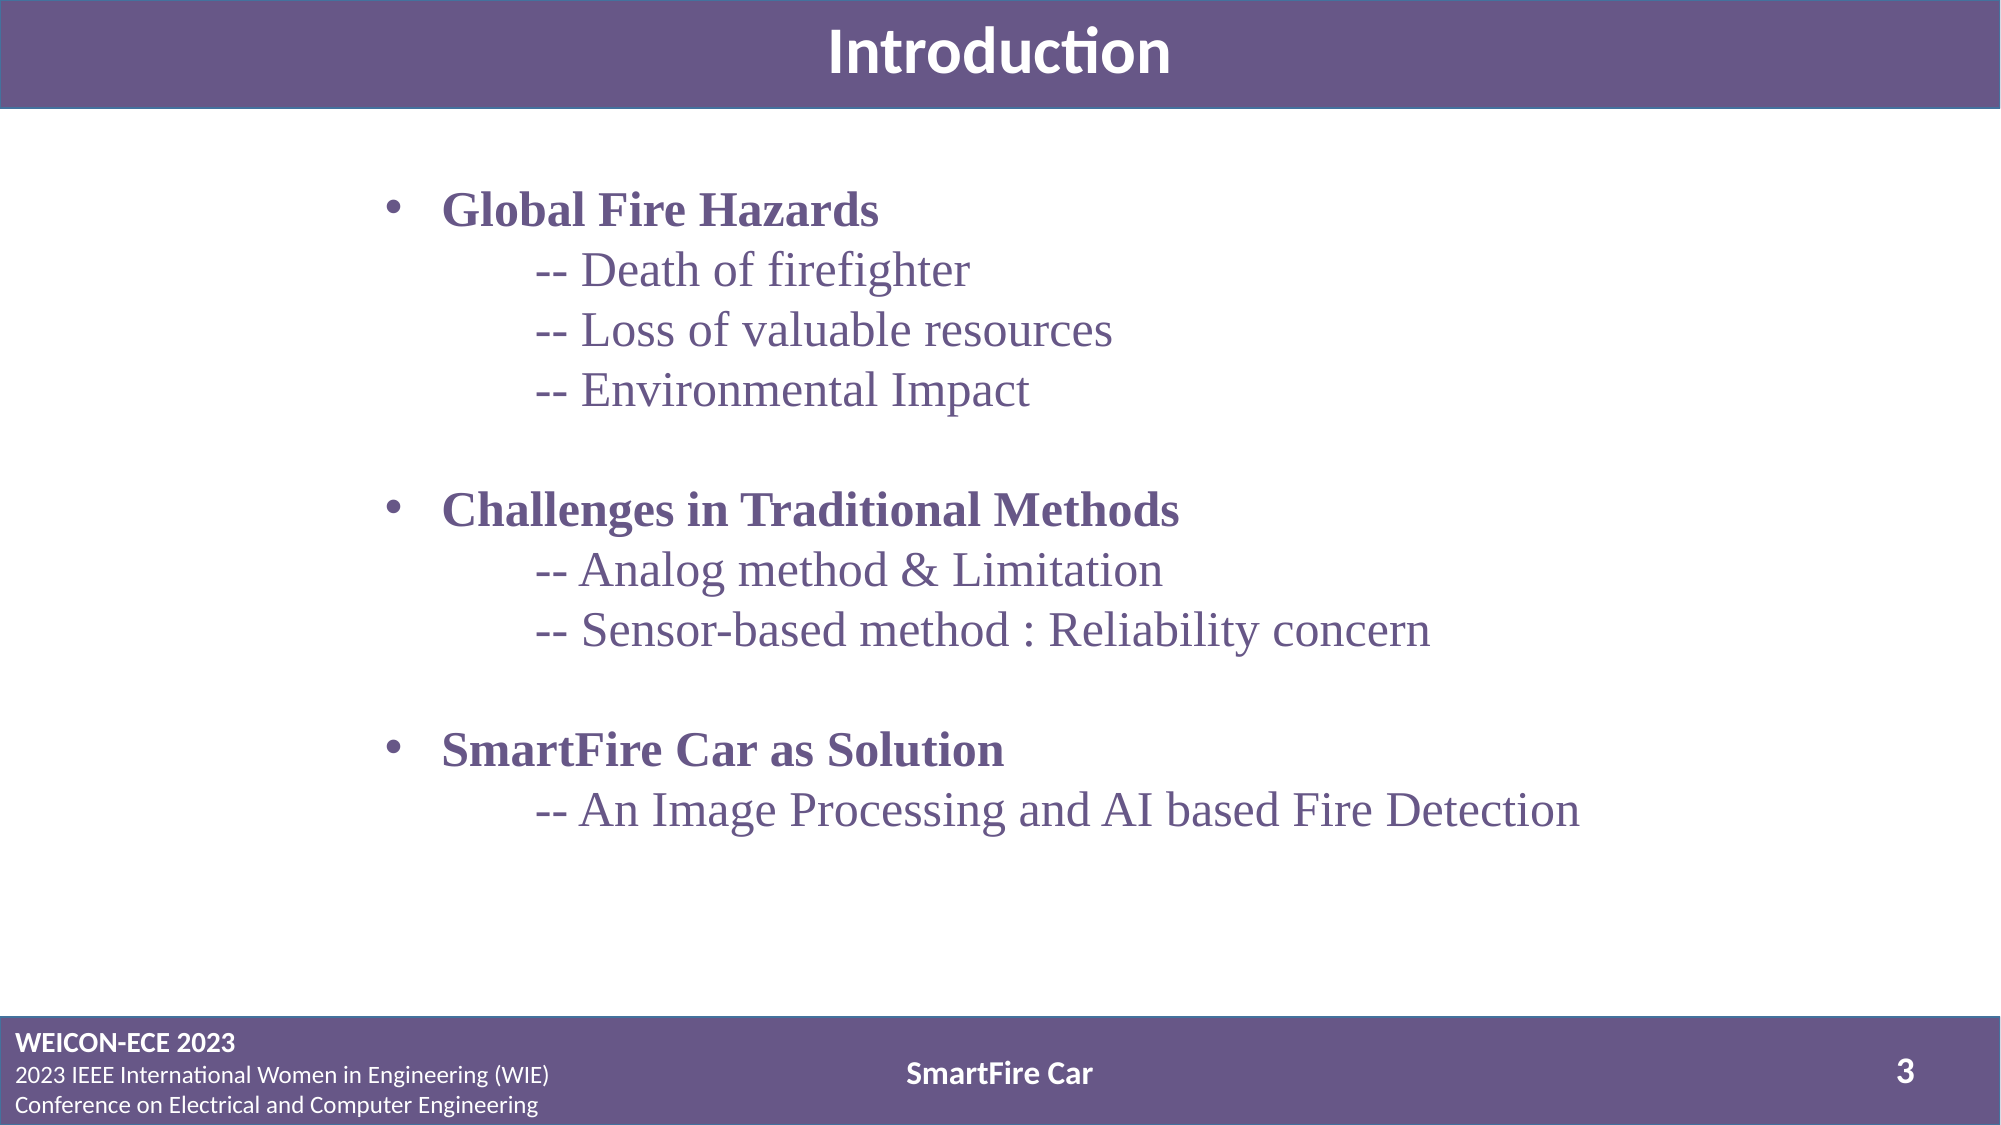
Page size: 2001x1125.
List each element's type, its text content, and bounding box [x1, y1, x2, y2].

slide_number 3 [1853, 1036, 1930, 1101]
slide_number WEICON-ECE 2023 2023 IEEE International Women in Engineering (WIE) Conference on Electrical and Computer Engineering [0, 1017, 572, 1125]
text_box Global Fire Hazards -- Death of firefighter -- Loss of valuable resources -- Environmental Impact Challenges in Traditional Methods -- Analog method & Limitation -- Sensor-based method : Reliability concern SmartFire Car as Solution -- An Image Processing and AI based Fire Detection [370, 168, 1713, 964]
text_box Introduction [806, 0, 1194, 95]
footer SmartFire Car [662, 1041, 1338, 1101]
